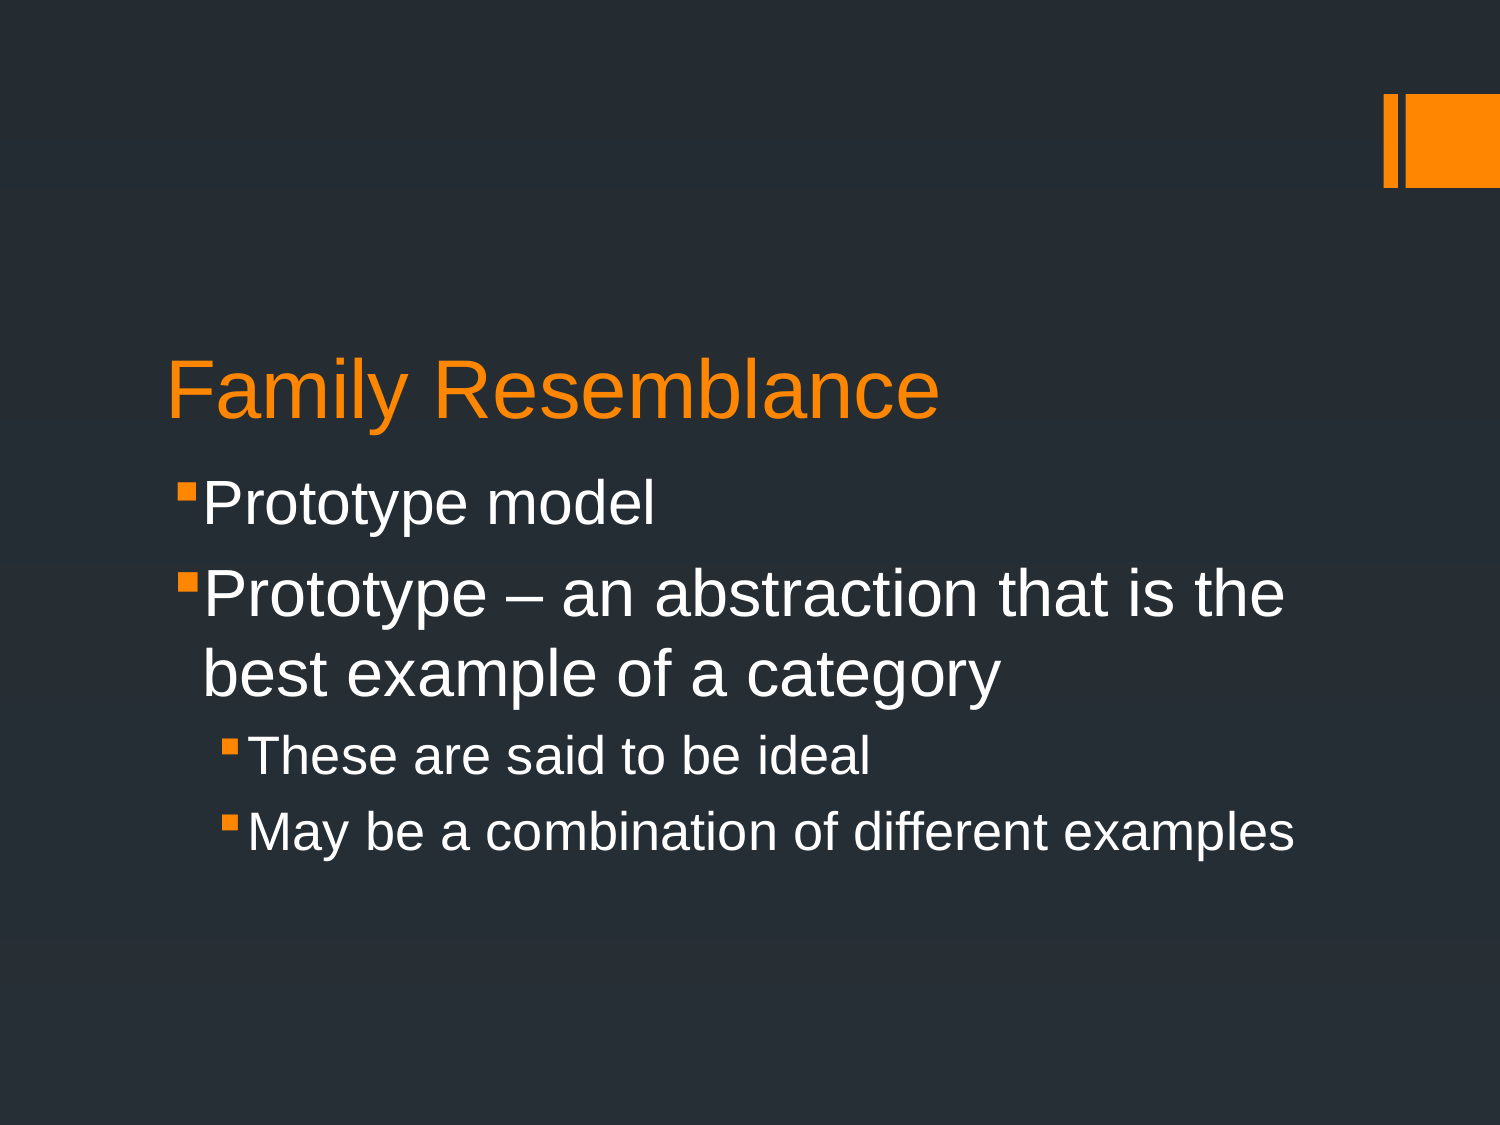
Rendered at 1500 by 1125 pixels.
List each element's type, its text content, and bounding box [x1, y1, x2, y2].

list Prototype model Prototype – an abstraction that is the best example of a category These are said to be ideal May be a combination of different examples [150, 454, 1350, 1035]
title Family Resemblance [150, 253, 1350, 443]
